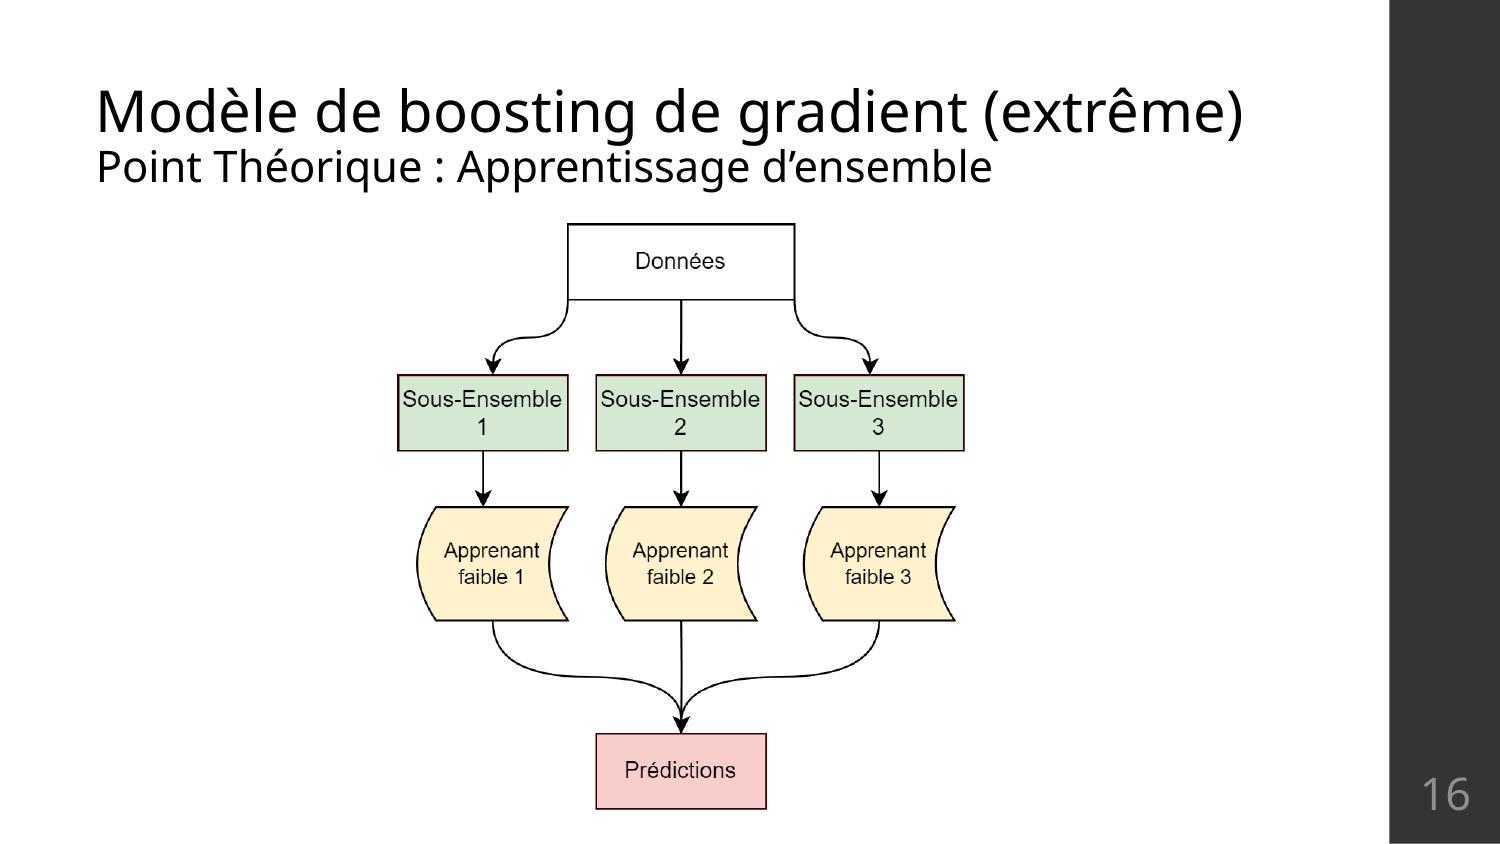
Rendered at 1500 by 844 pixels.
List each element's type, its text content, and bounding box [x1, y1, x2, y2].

text_box Modèle de boosting de gradient (extrême) Point Théorique : Apprentissage d’ensemble [84, 34, 1278, 198]
picture [397, 223, 965, 810]
text_box 16 [1389, 759, 1500, 833]
